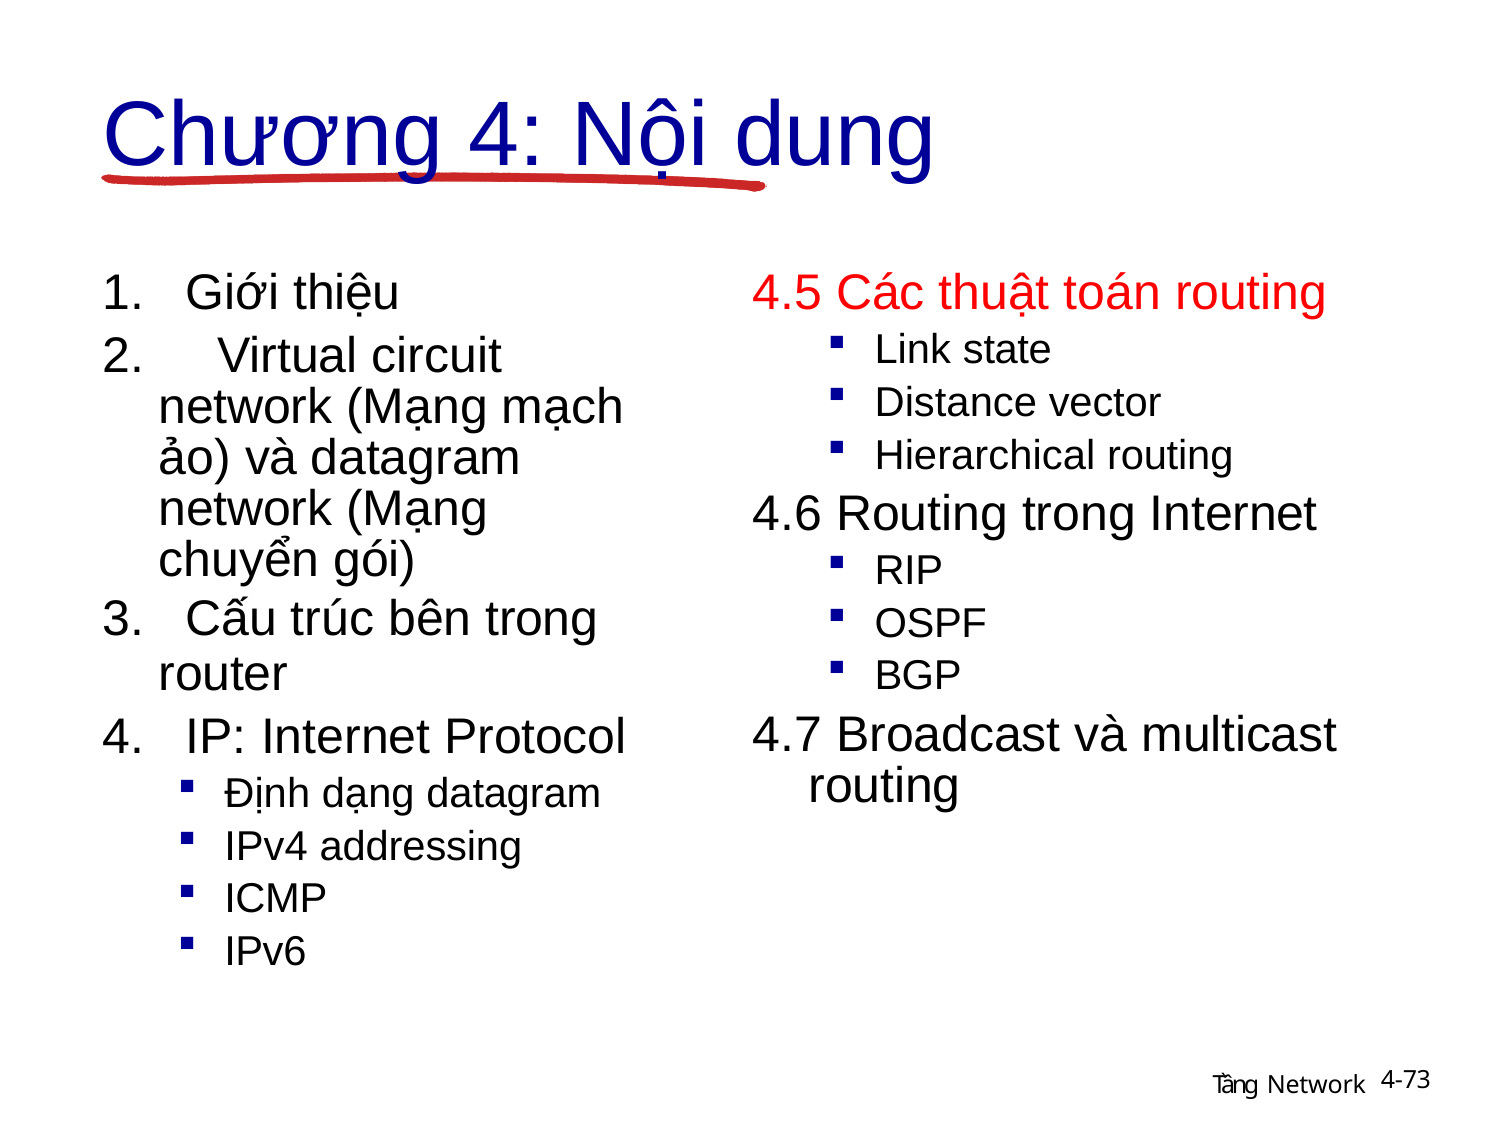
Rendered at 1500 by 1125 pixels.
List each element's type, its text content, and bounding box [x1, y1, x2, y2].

text_box 4.7 Broadcast và multicast routing [750, 698, 1342, 813]
list Giới thiệu Virtual circuit network (Mạng mạch ảo) và datagram network (Mạng chuyển gói) Cấu trúc bên trong router IP: Internet Protocol Định dạng datagram IPv4 addressing ICMP IPv6 [100, 262, 663, 974]
slide_number 4-73 [1200, 1061, 1454, 1125]
title Chương 4: Nội dung [12, 0, 1488, 262]
text_box RIP OSPF BGP [825, 540, 991, 698]
footer Tầng Network [1210, 1066, 1372, 1125]
text_box 4.5 Các thuật toán routing Link state Distance vector Hierarchical routing 4.6 Routing trong Internet [750, 262, 1330, 541]
